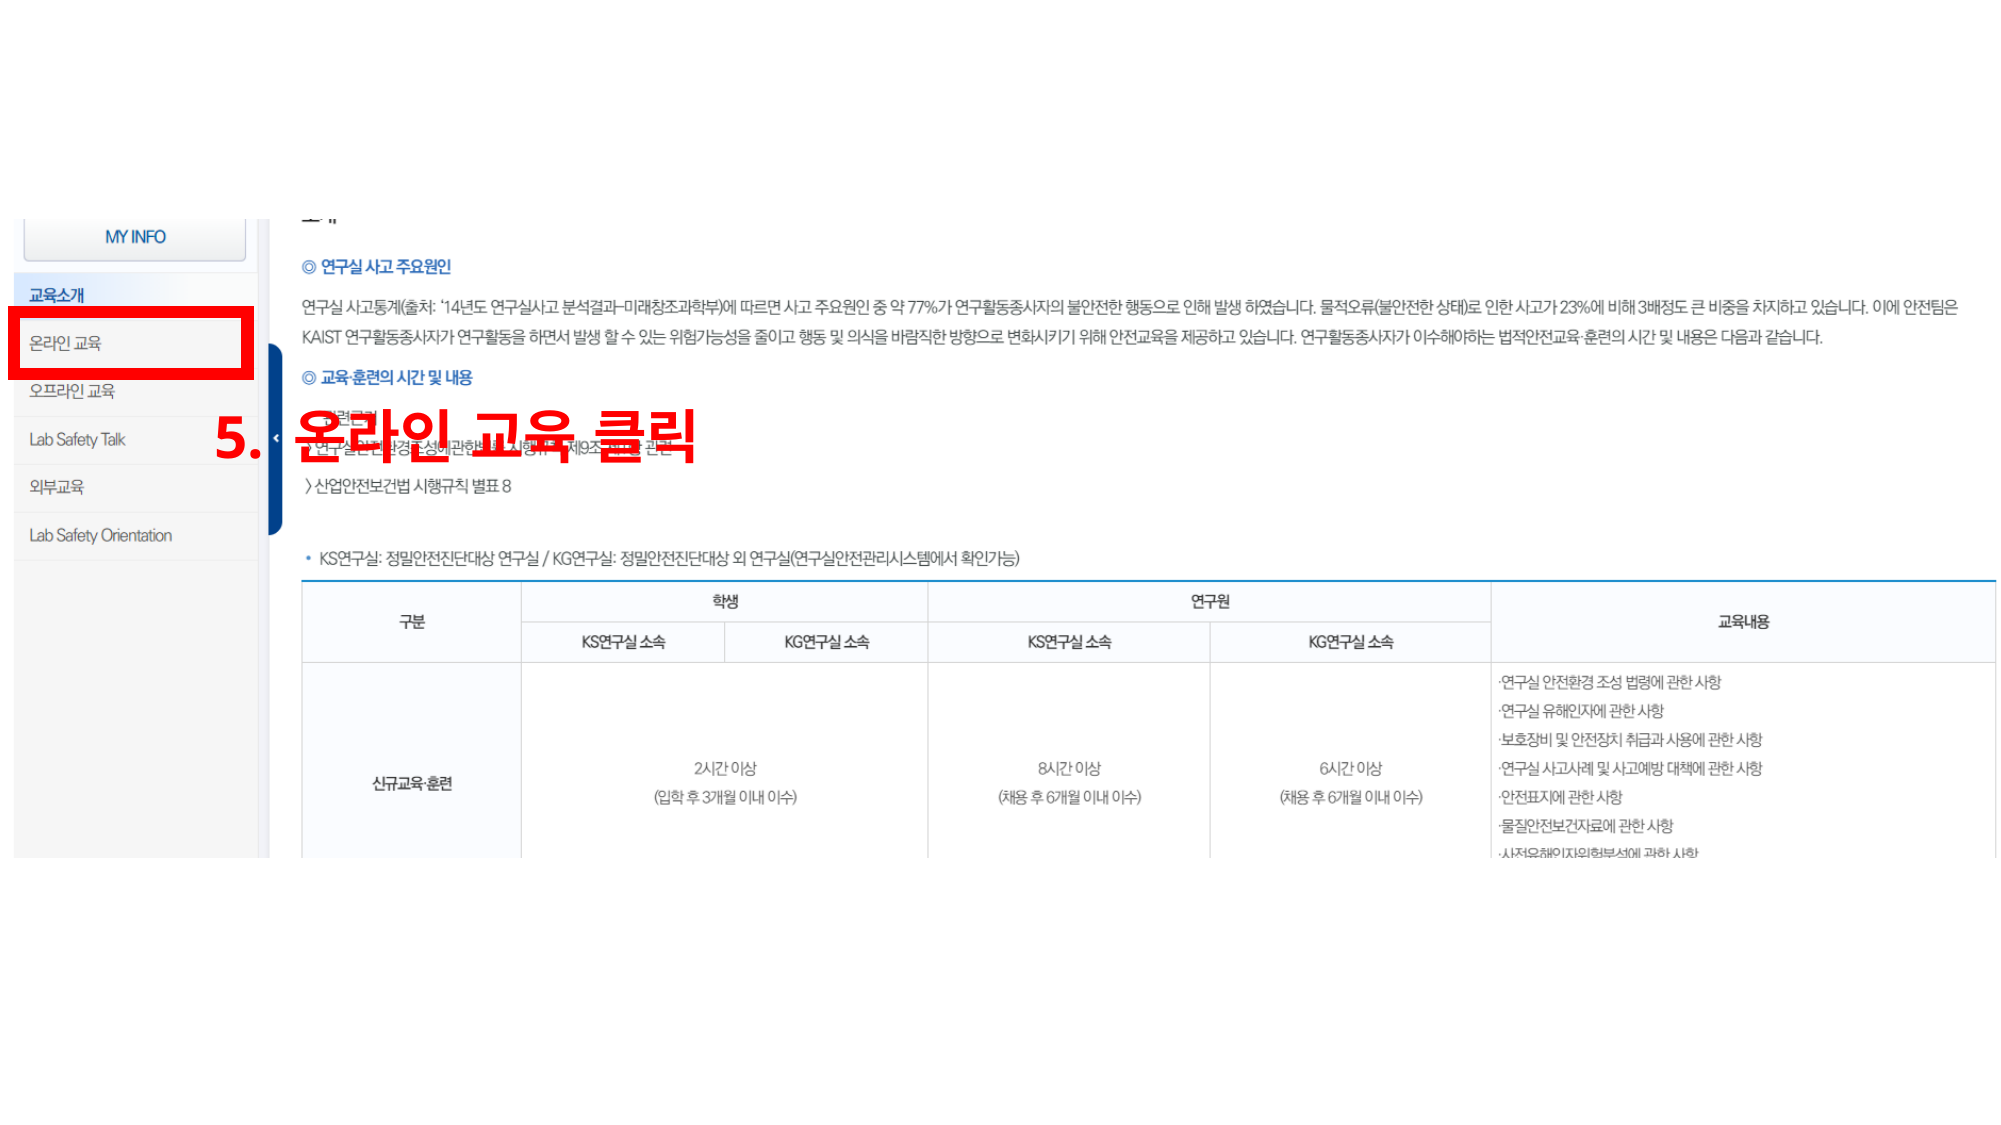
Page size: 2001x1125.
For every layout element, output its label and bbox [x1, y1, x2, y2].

picture [13, 219, 2000, 858]
